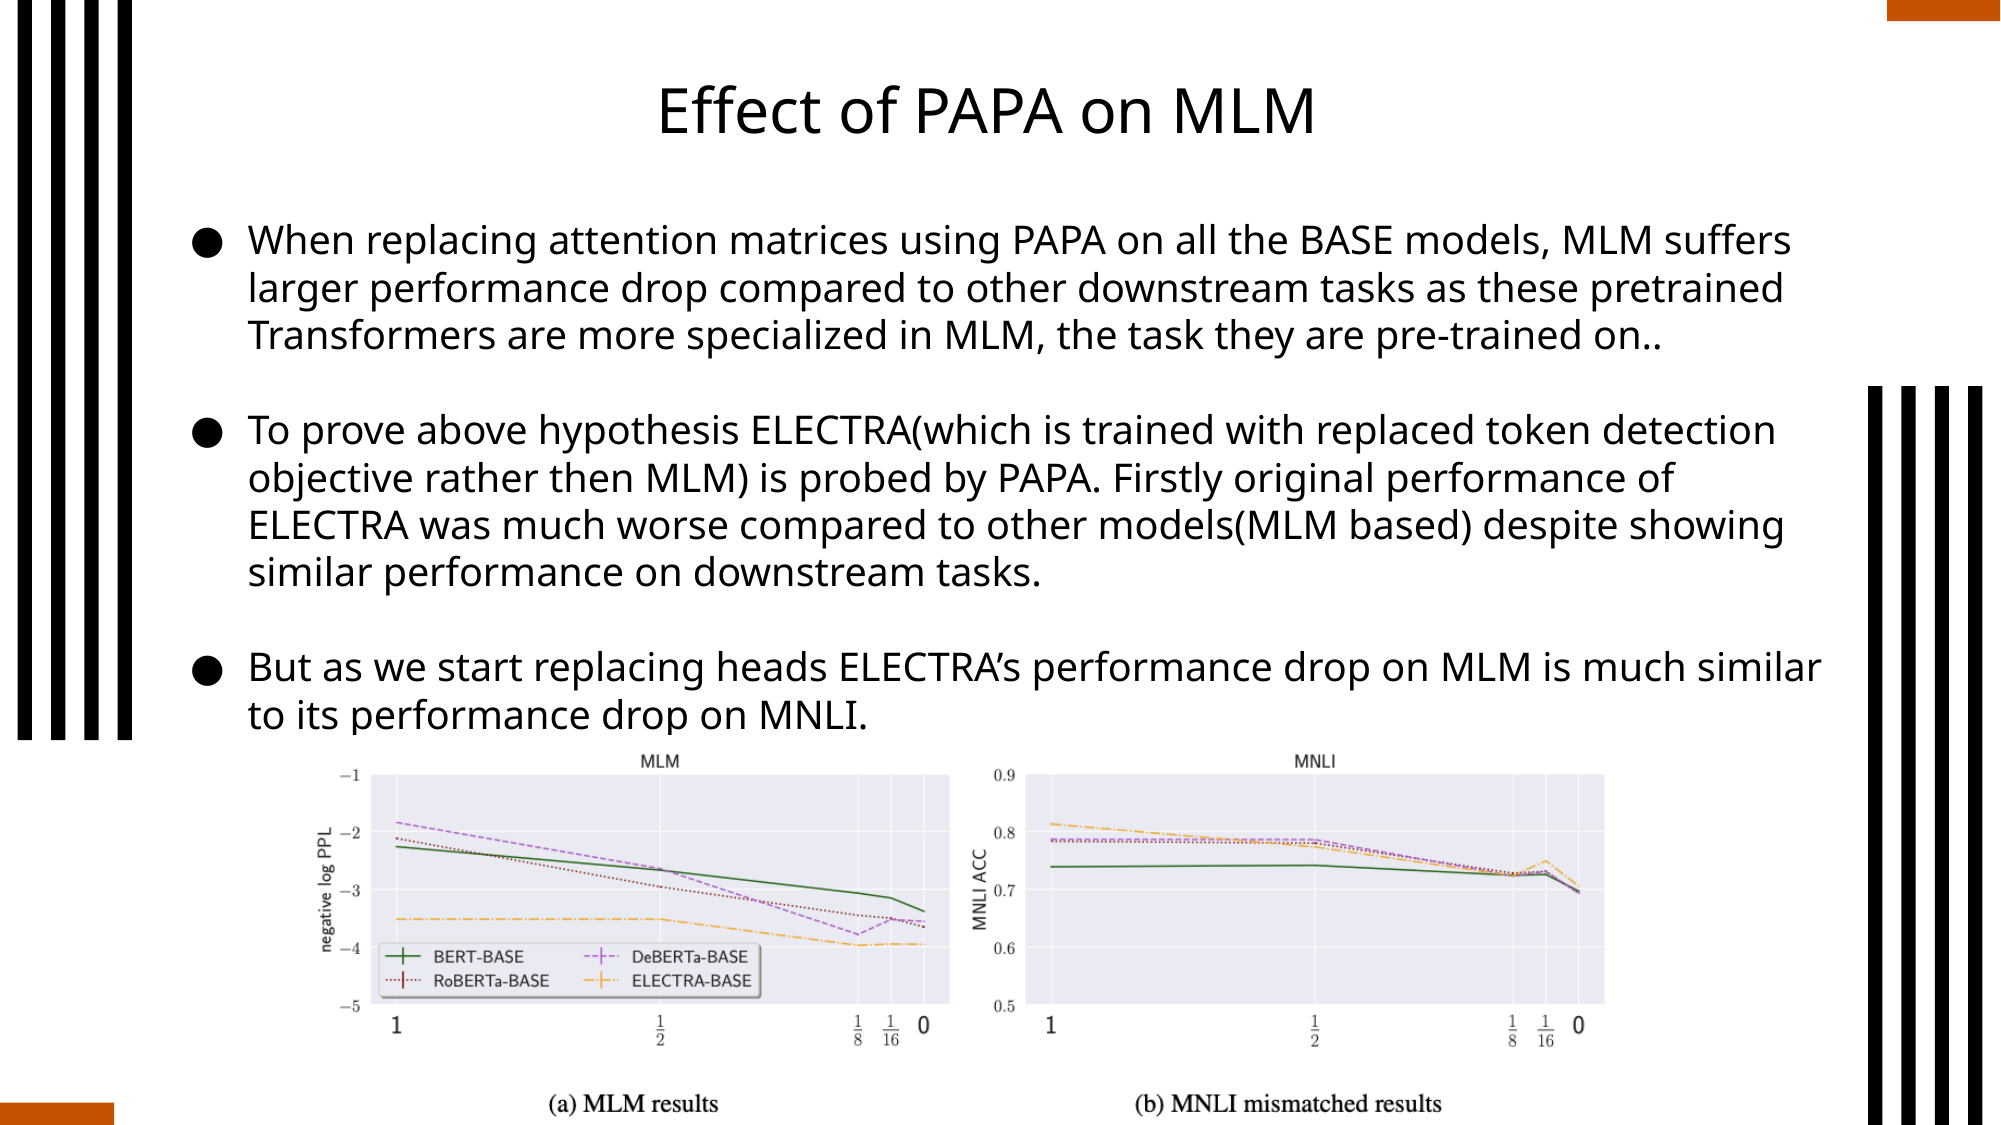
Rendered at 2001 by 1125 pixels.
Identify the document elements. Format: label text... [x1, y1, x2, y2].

list When replacing attention matrices using PAPA on all the BASE models, MLM suffers larger performance drop compared to other downstream tasks as these pretrained Transformers are more specialized in MLM, the task they are pre-trained on.. To prove above hypothesis ELECTRA(which is trained with replaced token detection objective rather then MLM) is probed by PAPA. Firstly original performance of ELECTRA was much worse compared to other models(MLM based) despite showing similar performance on downstream tasks. But as we start replacing heads ELECTRA’s performance drop on MLM is much similar to its performance drop on MNLI. [157, 200, 1843, 1116]
title Effect of PAPA on MLM [145, 48, 1831, 169]
picture [315, 735, 1627, 1125]
